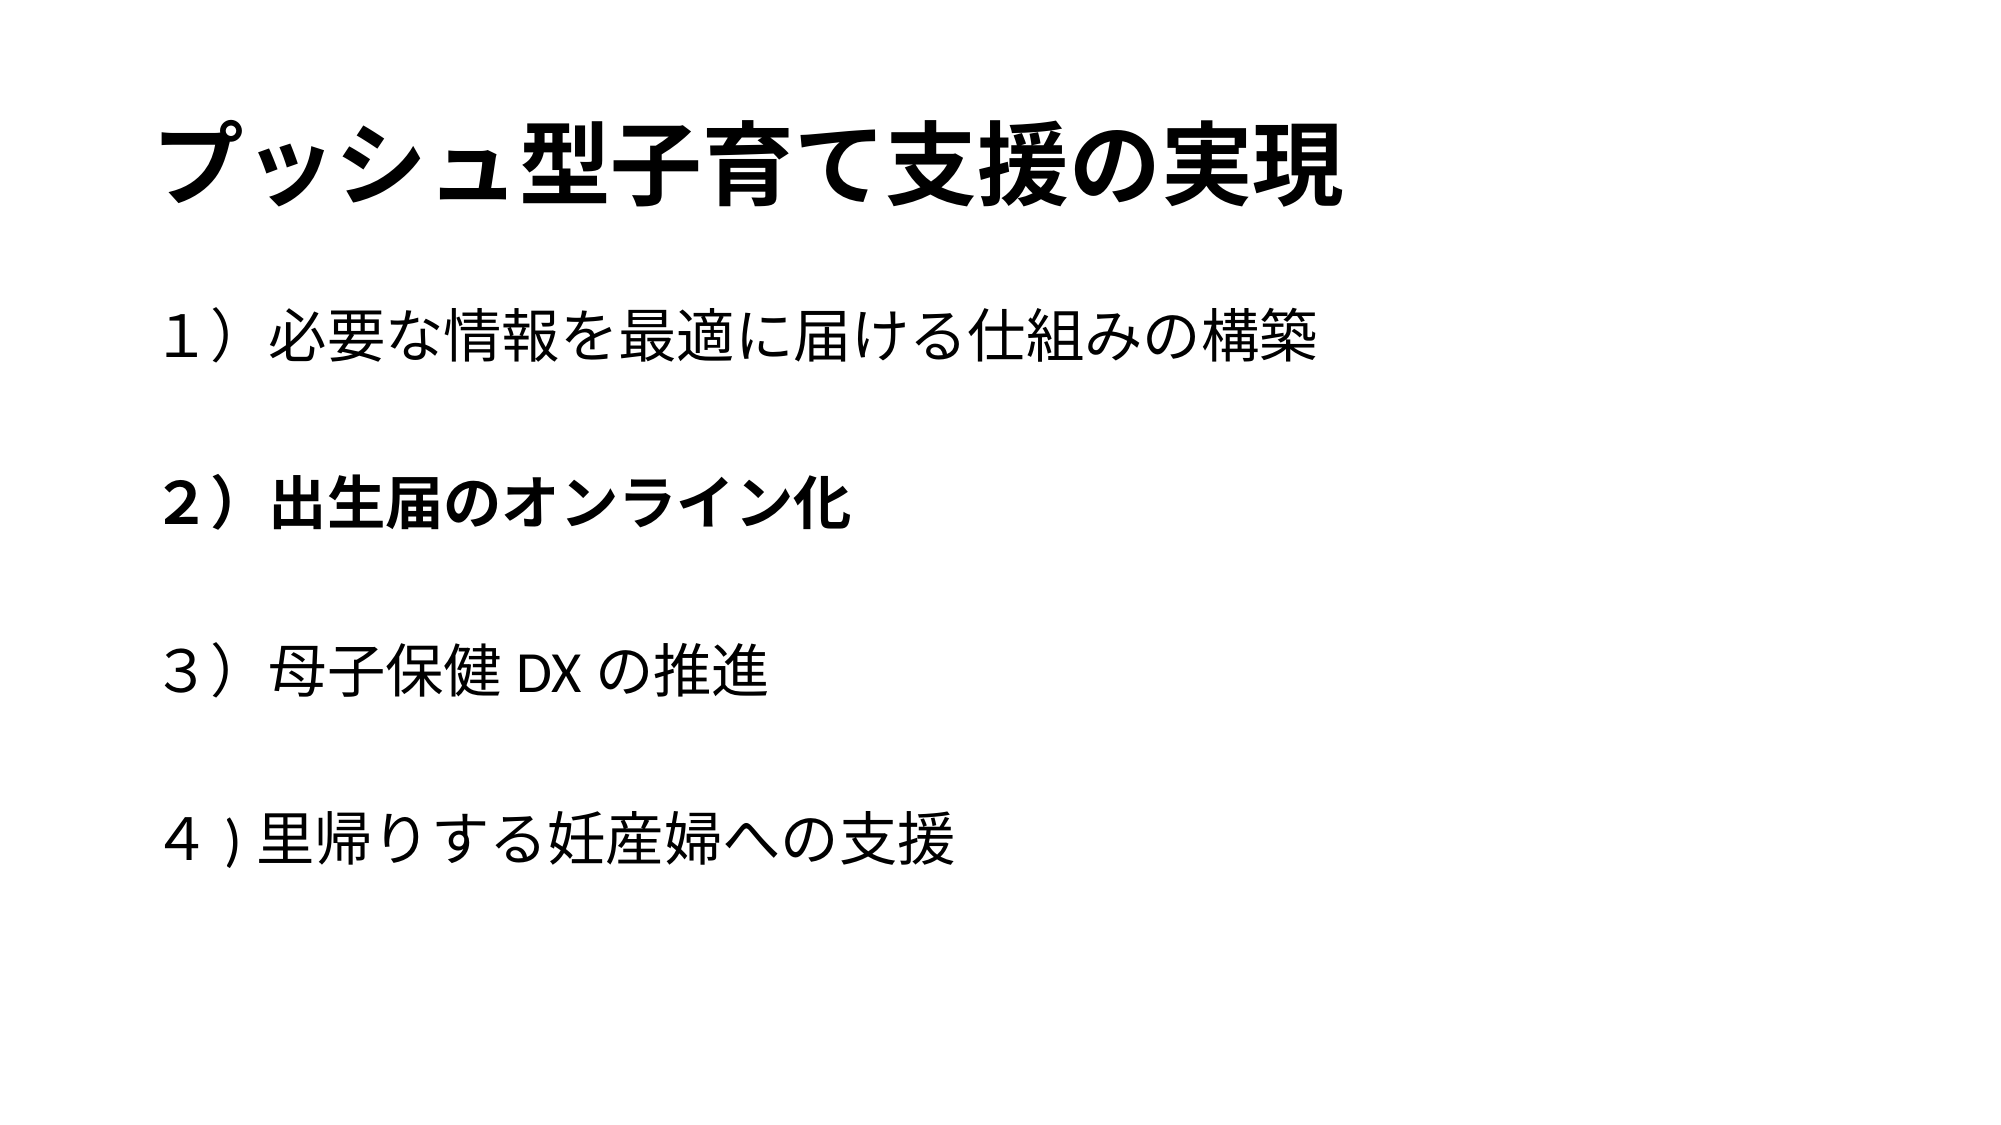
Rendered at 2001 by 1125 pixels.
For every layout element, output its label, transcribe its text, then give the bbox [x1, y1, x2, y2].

list １）必要な情報を最適に届ける仕組みの構築 ２）出生届のオンライン化 ３）母子保健DXの推進 ４)里帰りする妊産婦への支援 [137, 299, 1863, 1014]
title プッシュ型子育て支援の実現 [137, 59, 1863, 278]
